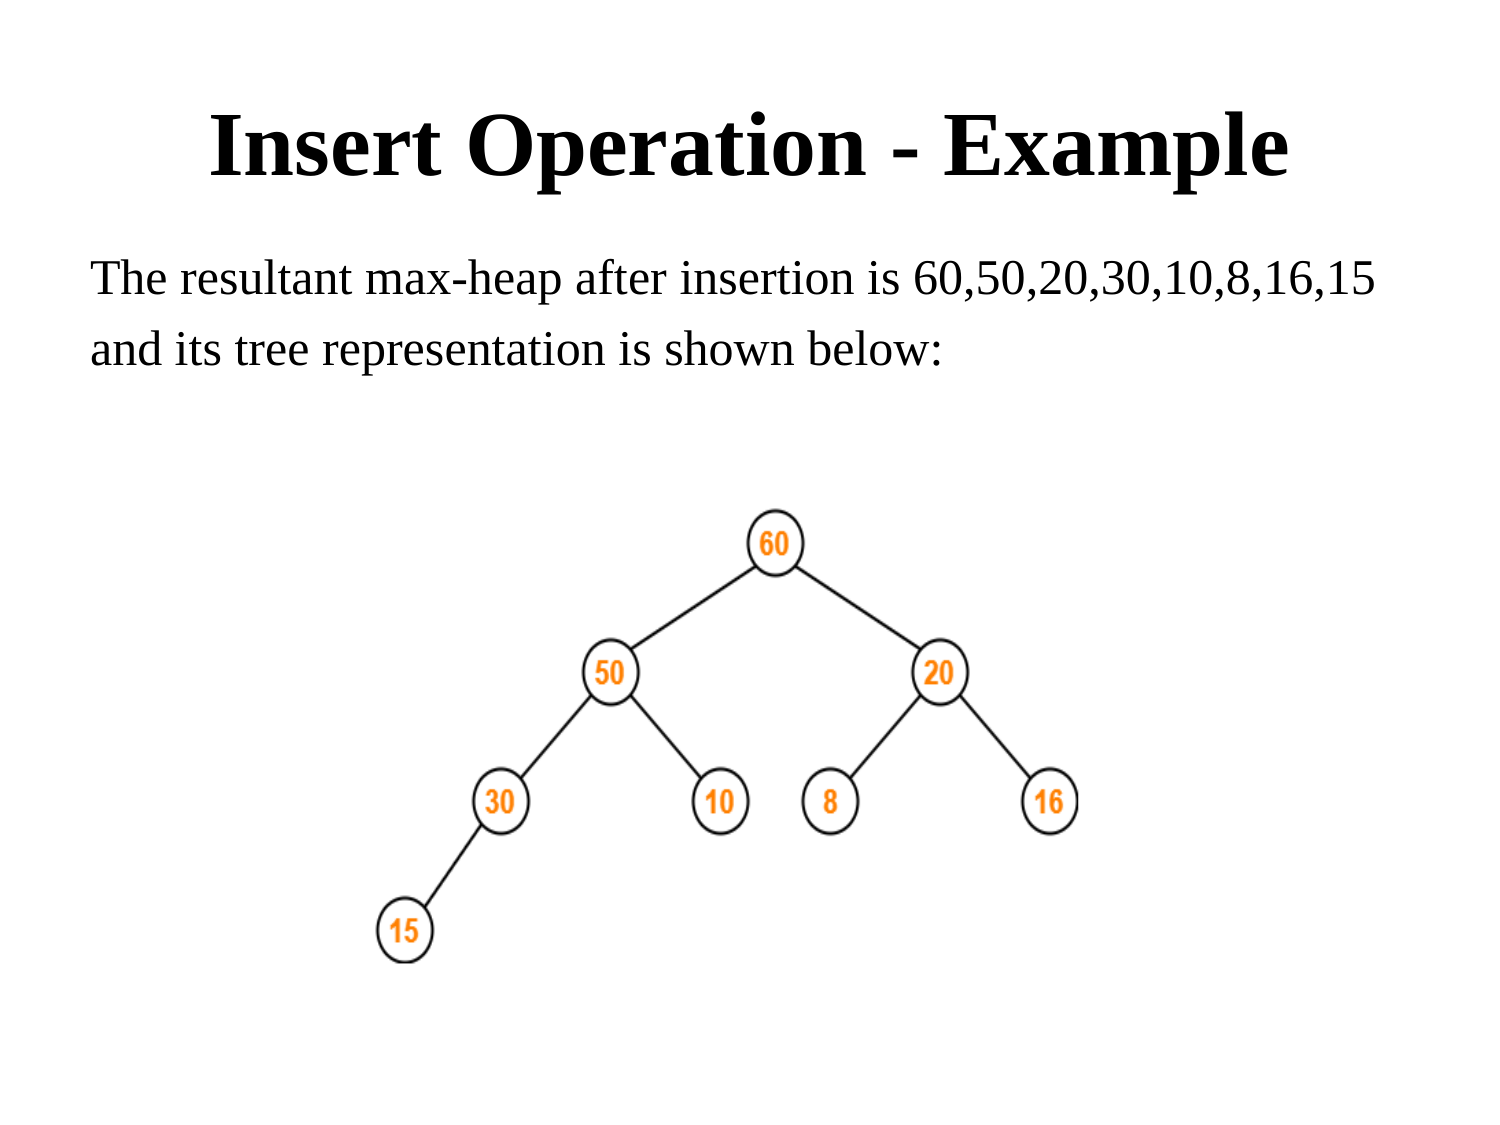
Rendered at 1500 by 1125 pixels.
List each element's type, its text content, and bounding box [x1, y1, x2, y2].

title Insert Operation - Example [75, 45, 1425, 233]
list The resultant max-heap after insertion is 60,50,20,30,10,8,16,15 and its tree representation is shown below: [75, 237, 1450, 413]
picture [362, 462, 1126, 976]
